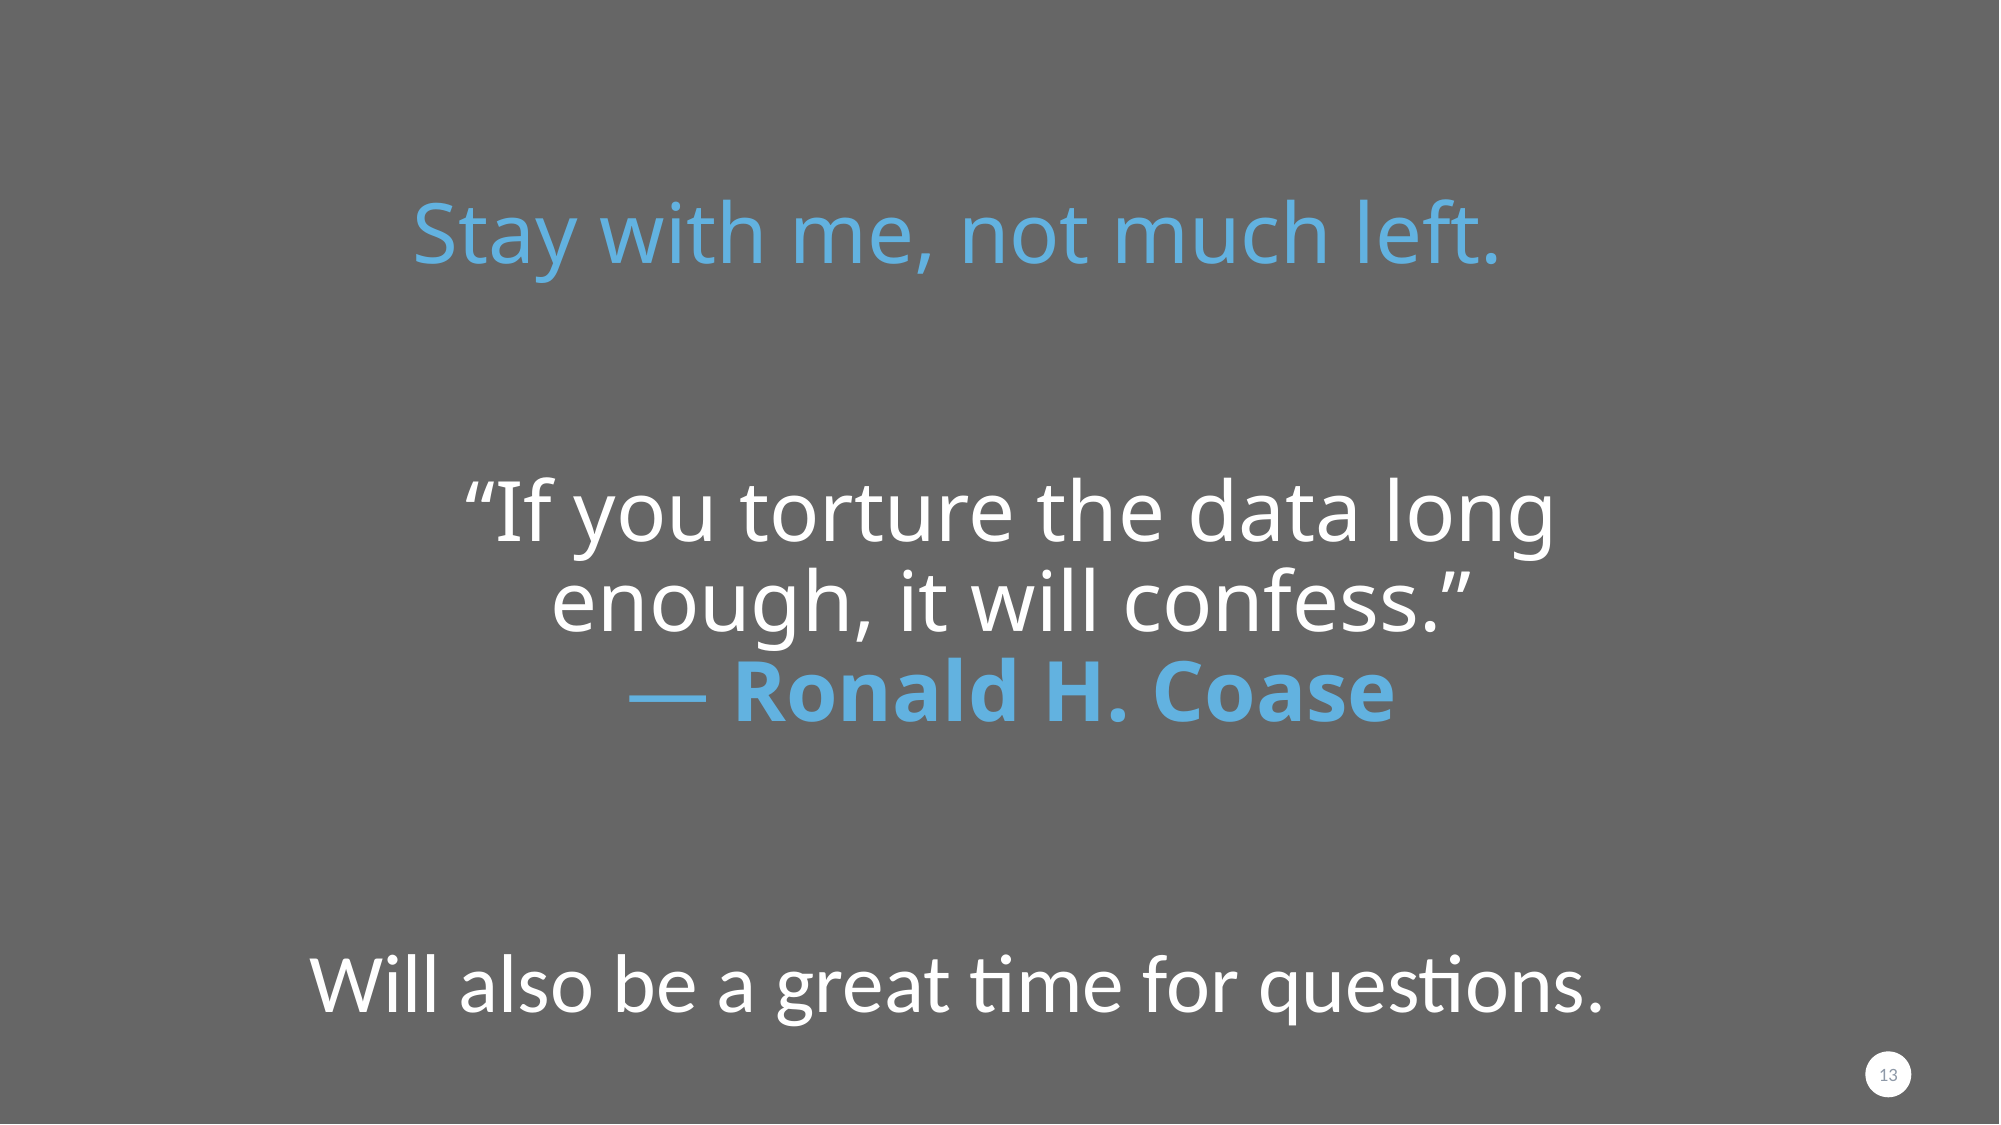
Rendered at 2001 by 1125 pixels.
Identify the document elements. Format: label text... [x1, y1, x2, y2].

list Stay with me, not much left. [310, 94, 1607, 221]
slide_number 13 [1864, 1059, 1913, 1090]
text_box “If you torture the data long enough, it will confess.” ― Ronald H. Coase [363, 462, 1660, 588]
text_box Will also be a great time for questions. [103, 933, 1814, 1059]
